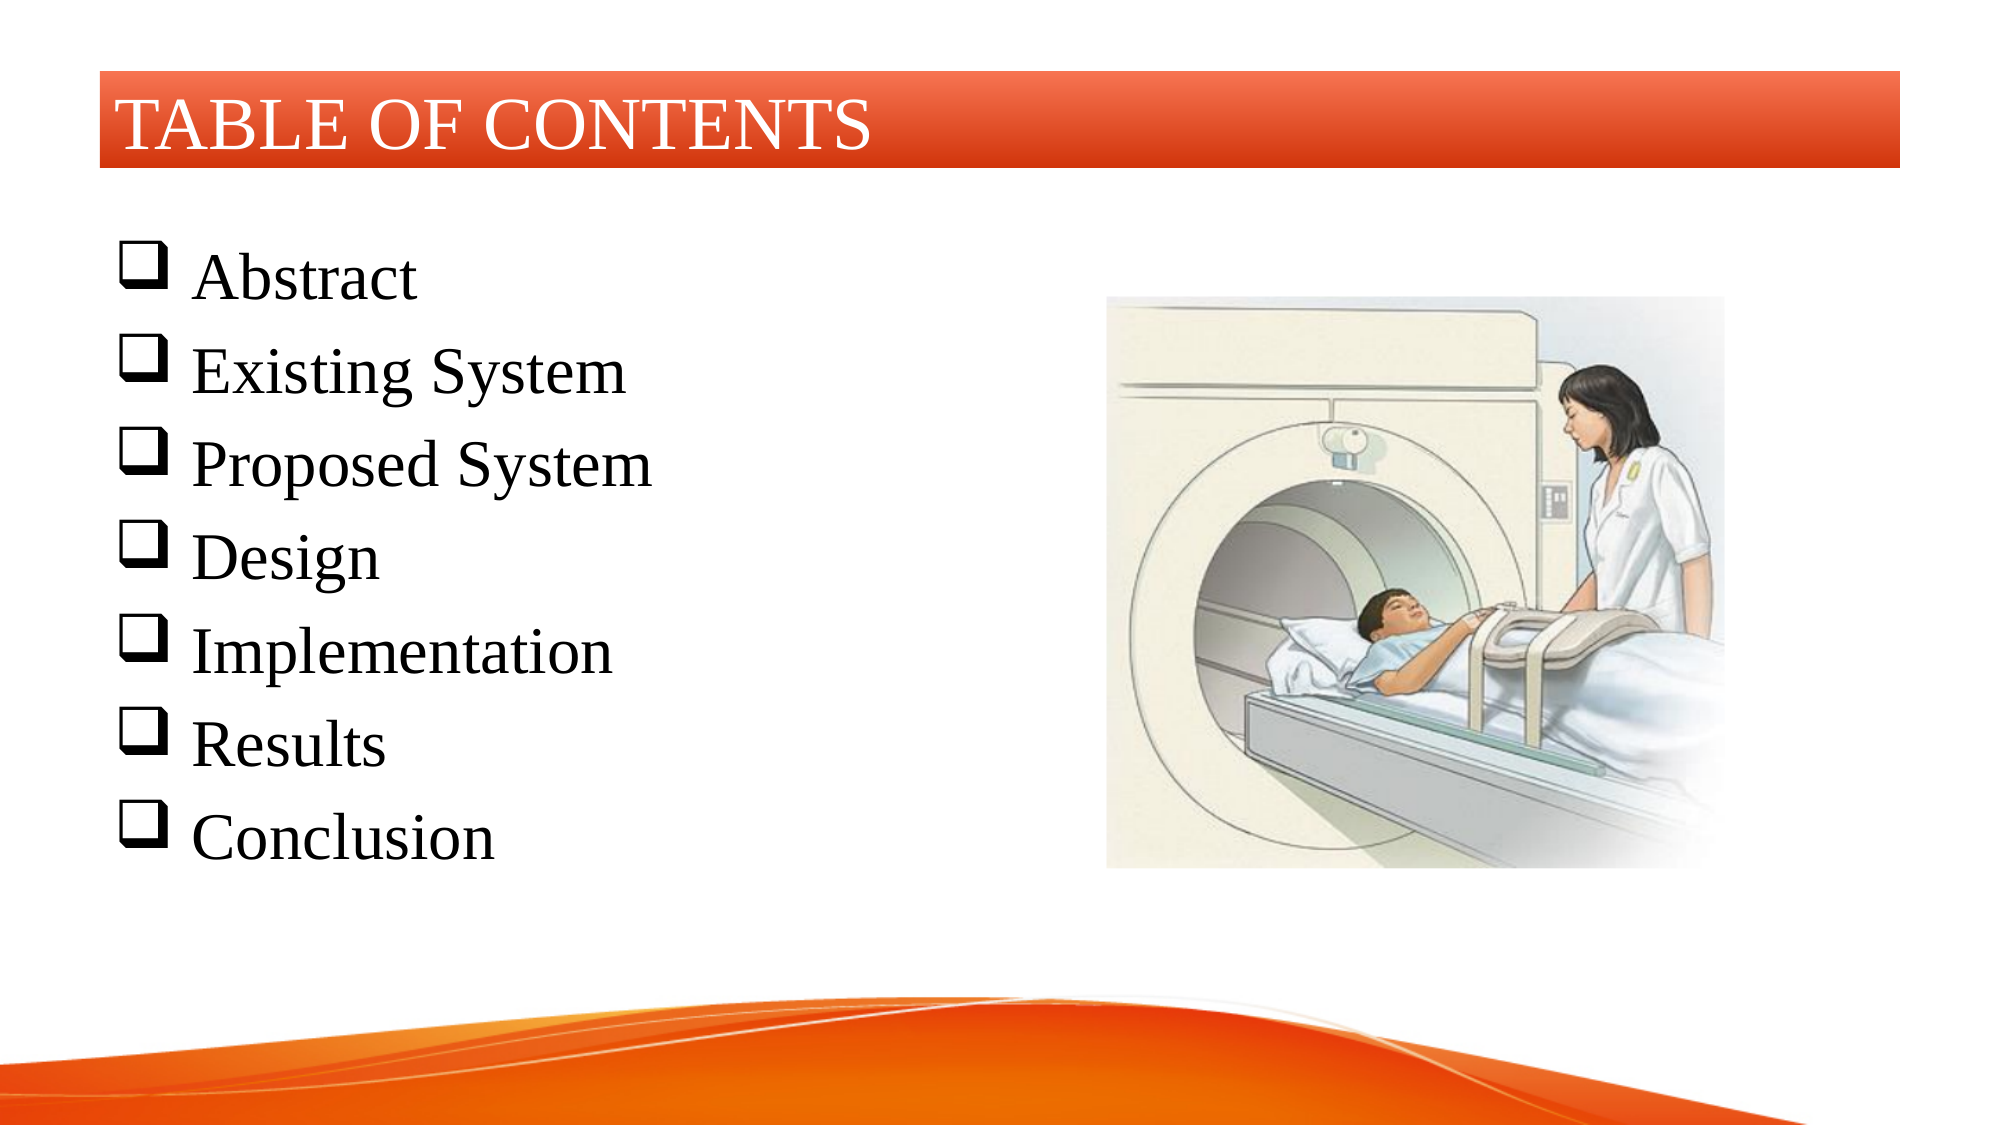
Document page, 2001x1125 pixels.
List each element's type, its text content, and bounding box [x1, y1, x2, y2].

text_box TABLE OF CONTENTS [99, 71, 1900, 168]
picture [0, 0, 2000, 1125]
list Abstract Existing System Proposed System Design Implementation Results Conclusion [99, 225, 1901, 944]
